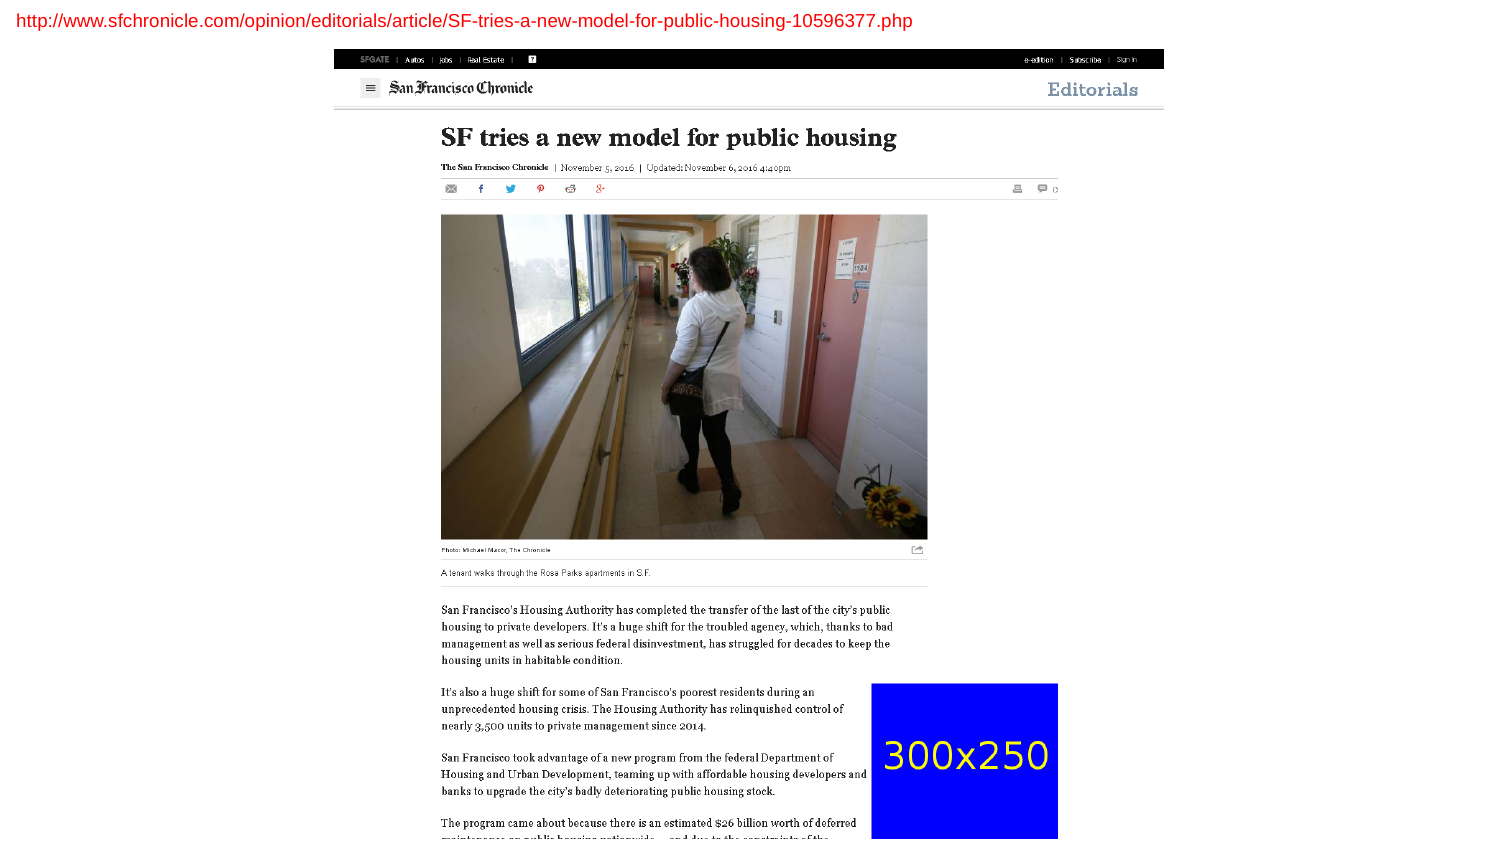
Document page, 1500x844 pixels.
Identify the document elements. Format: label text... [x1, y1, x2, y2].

text_box http://www.sfchronicle.com/opinion/editorials/article/SF-tries-a-new-model-for-public-housing-10596377.php [1, 1, 1380, 92]
picture [334, 49, 1165, 840]
